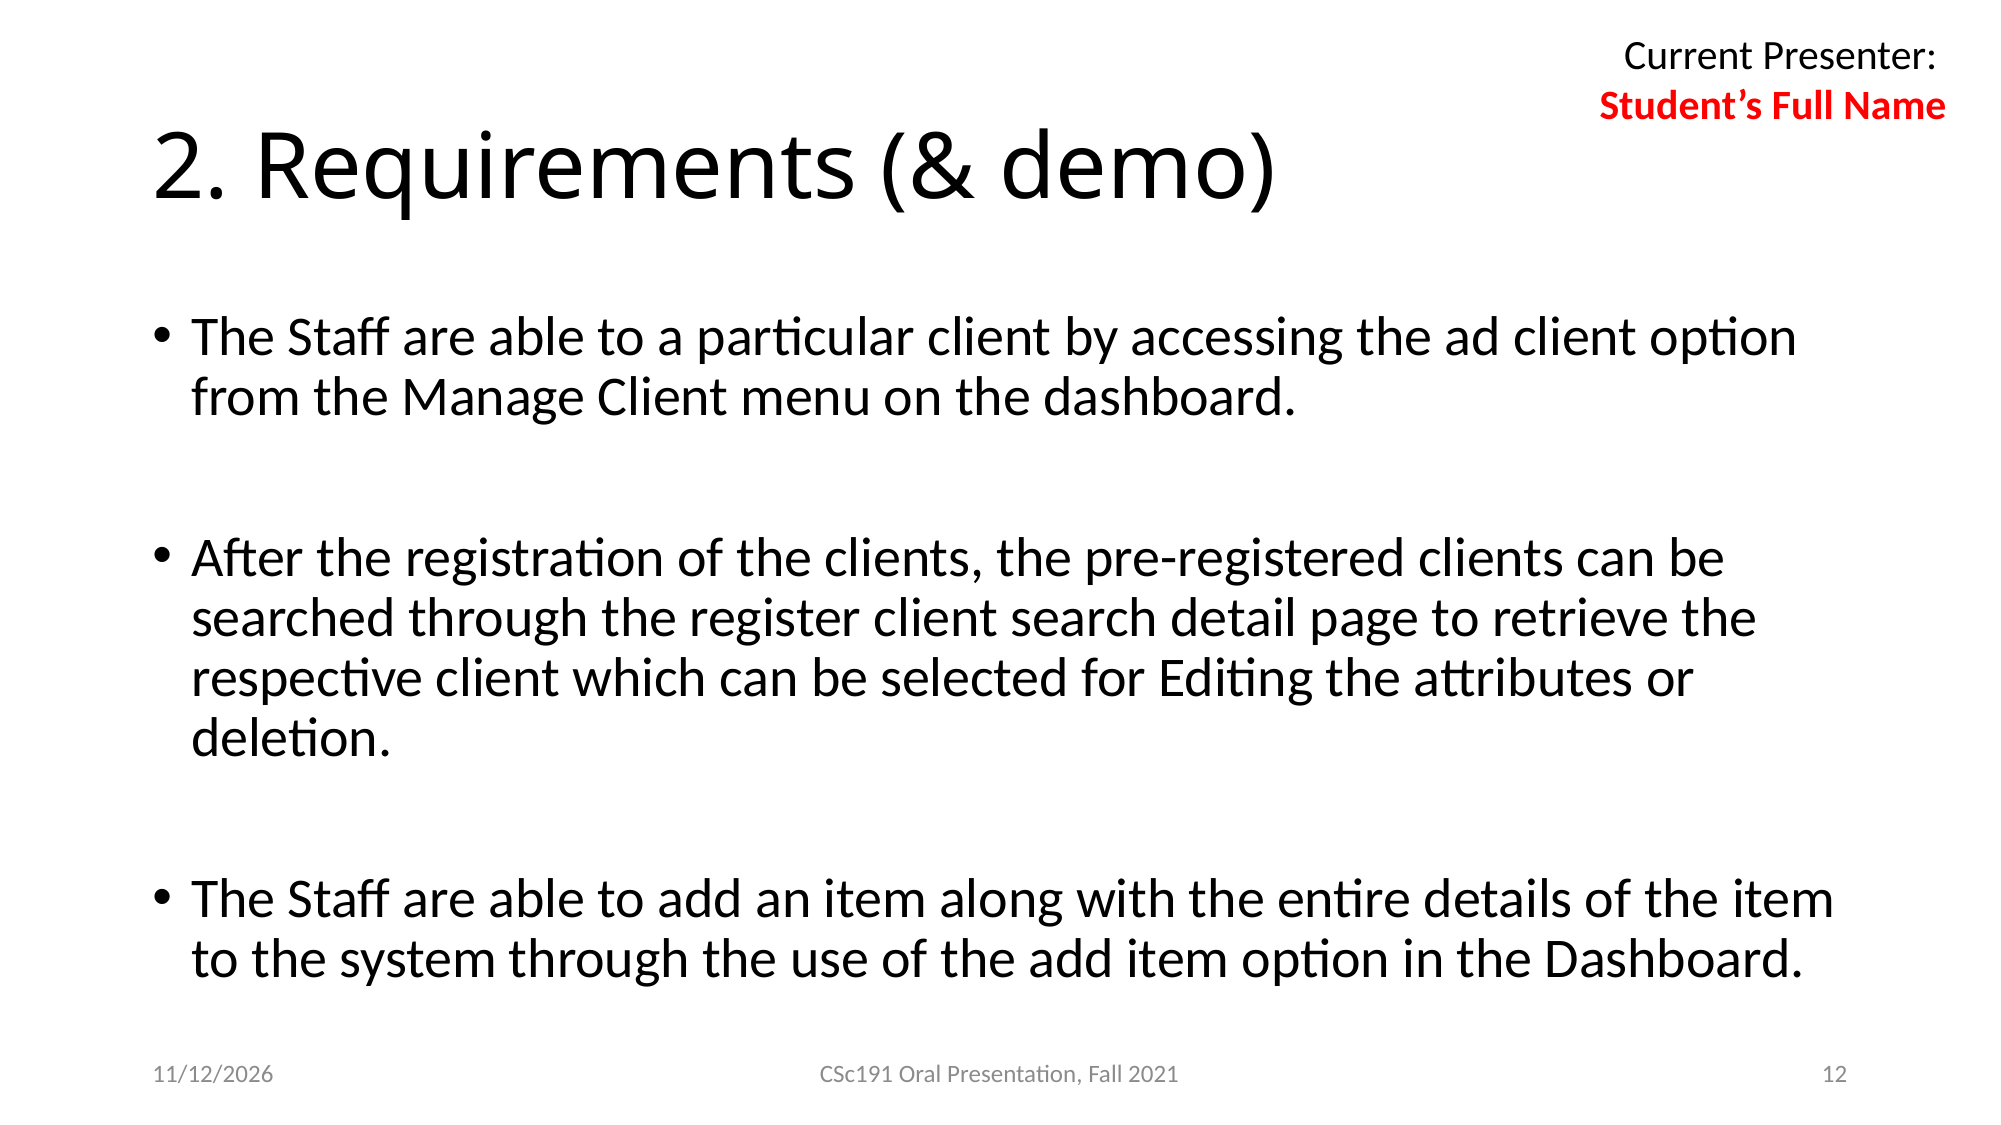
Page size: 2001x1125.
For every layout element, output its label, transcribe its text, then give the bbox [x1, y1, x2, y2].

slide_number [137, 1042, 588, 1103]
list The Staff are able to a particular client by accessing the ad client option from the Manage Client menu on the dashboard. After the registration of the clients, the pre-registered clients can be searched through the register client search detail page to retrieve the respective client which can be selected for Editing the attributes or deletion. The Staff are able to add an item along with the entire details of the item to the system through the use of the add item option in the Dashboard. [137, 299, 1863, 1014]
text_box Current Presenter: Student’s Full Name [1539, 20, 1962, 136]
slide_number 12 [1412, 1042, 1863, 1103]
footer CSc191 Oral Presentation, Fall 2021 [662, 1042, 1338, 1103]
title 2. Requirements (& demo) [137, 59, 1863, 278]
